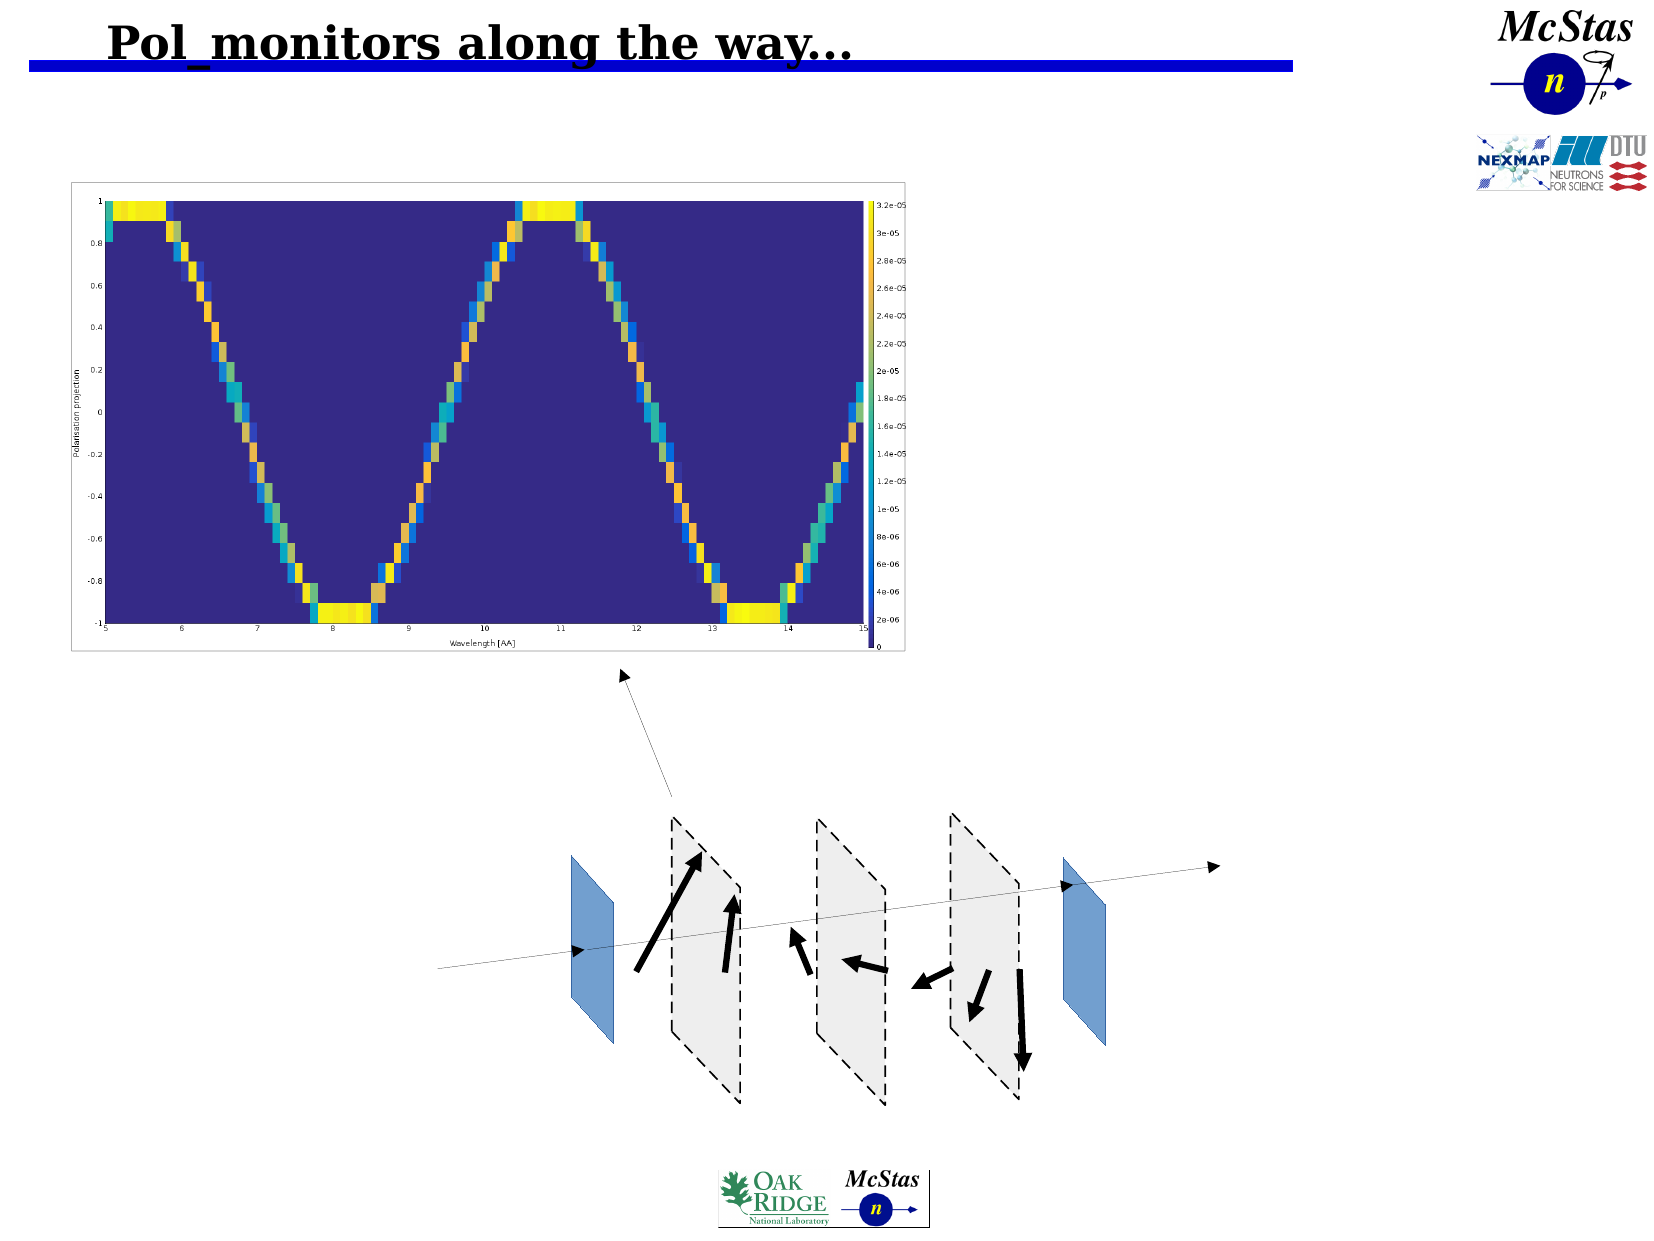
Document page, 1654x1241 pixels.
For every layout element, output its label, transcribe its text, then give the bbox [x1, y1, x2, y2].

text_box [653, 851, 703, 940]
text_box [619, 668, 672, 797]
text_box [841, 956, 888, 971]
text_box [726, 894, 740, 930]
text_box [789, 926, 811, 975]
text_box Pol_monitors along the way... [106, 11, 1489, 71]
text_box [571, 855, 614, 1044]
text_box [671, 815, 741, 938]
text_box [587, 880, 1073, 950]
text_box [671, 930, 741, 1104]
text_box [816, 817, 886, 918]
text_box [911, 968, 953, 989]
text_box [967, 970, 990, 1023]
text_box [950, 893, 1019, 1100]
picture [1476, 10, 1647, 191]
text_box [1063, 884, 1106, 1046]
text_box [1063, 857, 1086, 884]
text_box [1017, 969, 1030, 1072]
text_box [1073, 861, 1221, 885]
text_box [437, 945, 585, 969]
text_box [950, 811, 1019, 901]
text_box [816, 911, 886, 1106]
picture [69, 181, 906, 652]
